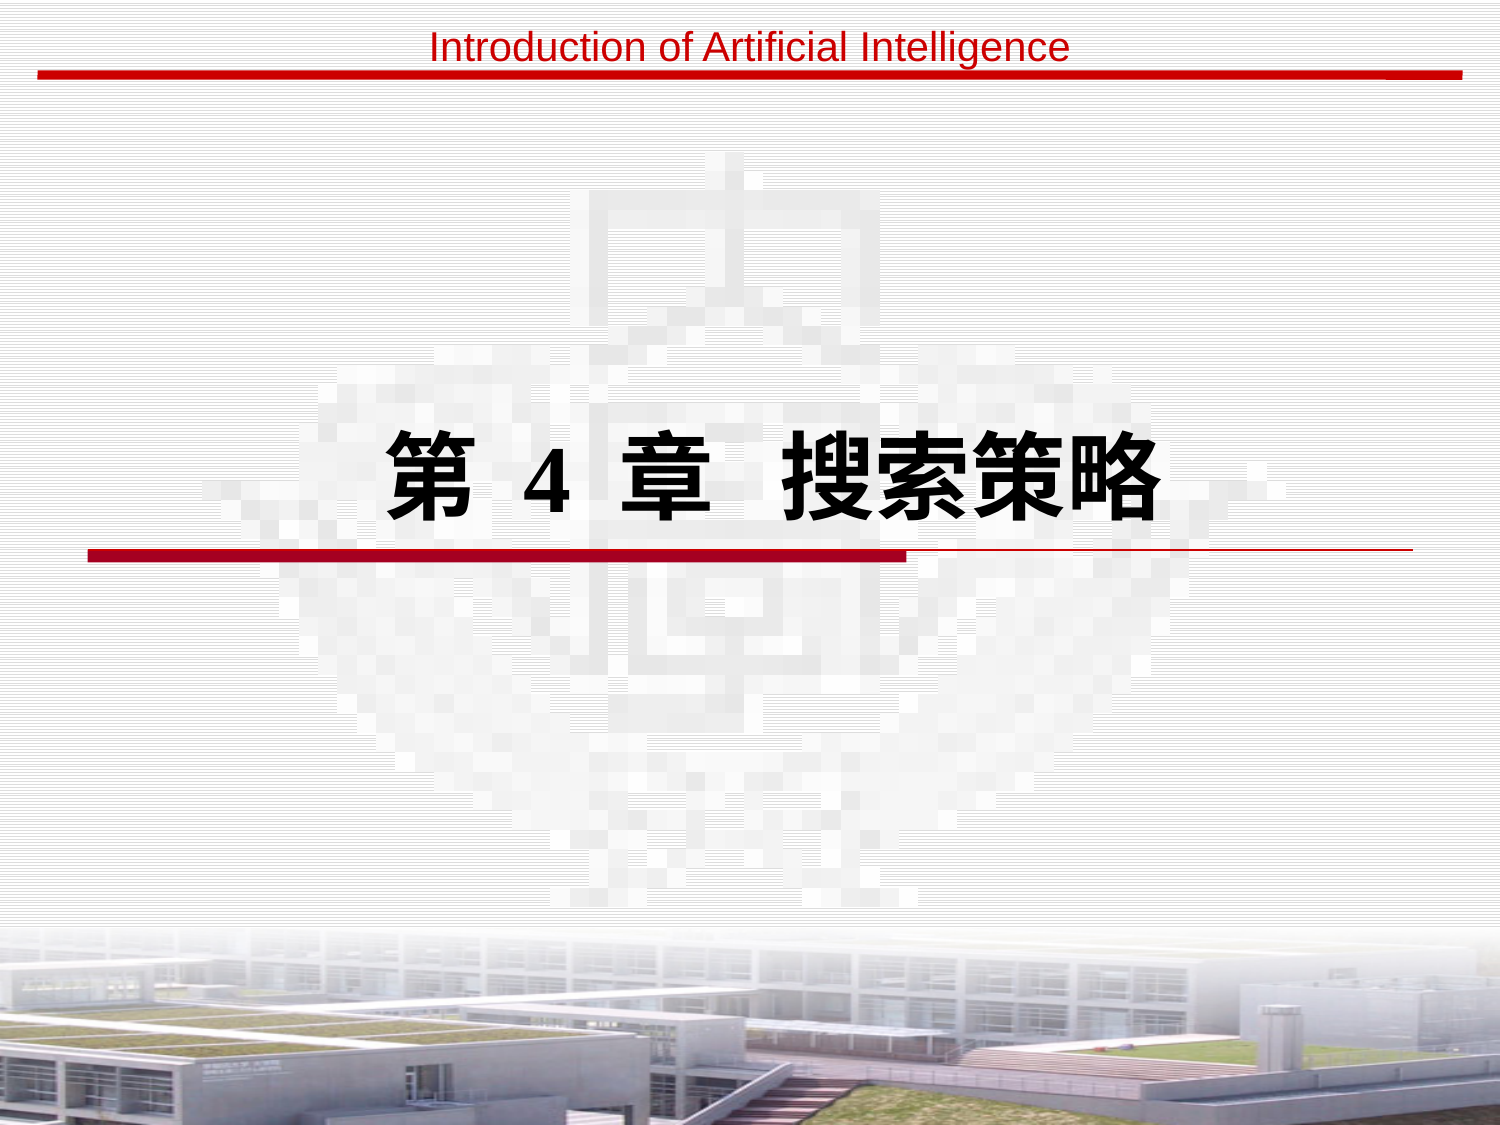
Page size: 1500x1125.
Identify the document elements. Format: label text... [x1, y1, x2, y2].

title 第 4 章 搜索策略 [182, 207, 1271, 540]
picture [0, 928, 1500, 1125]
